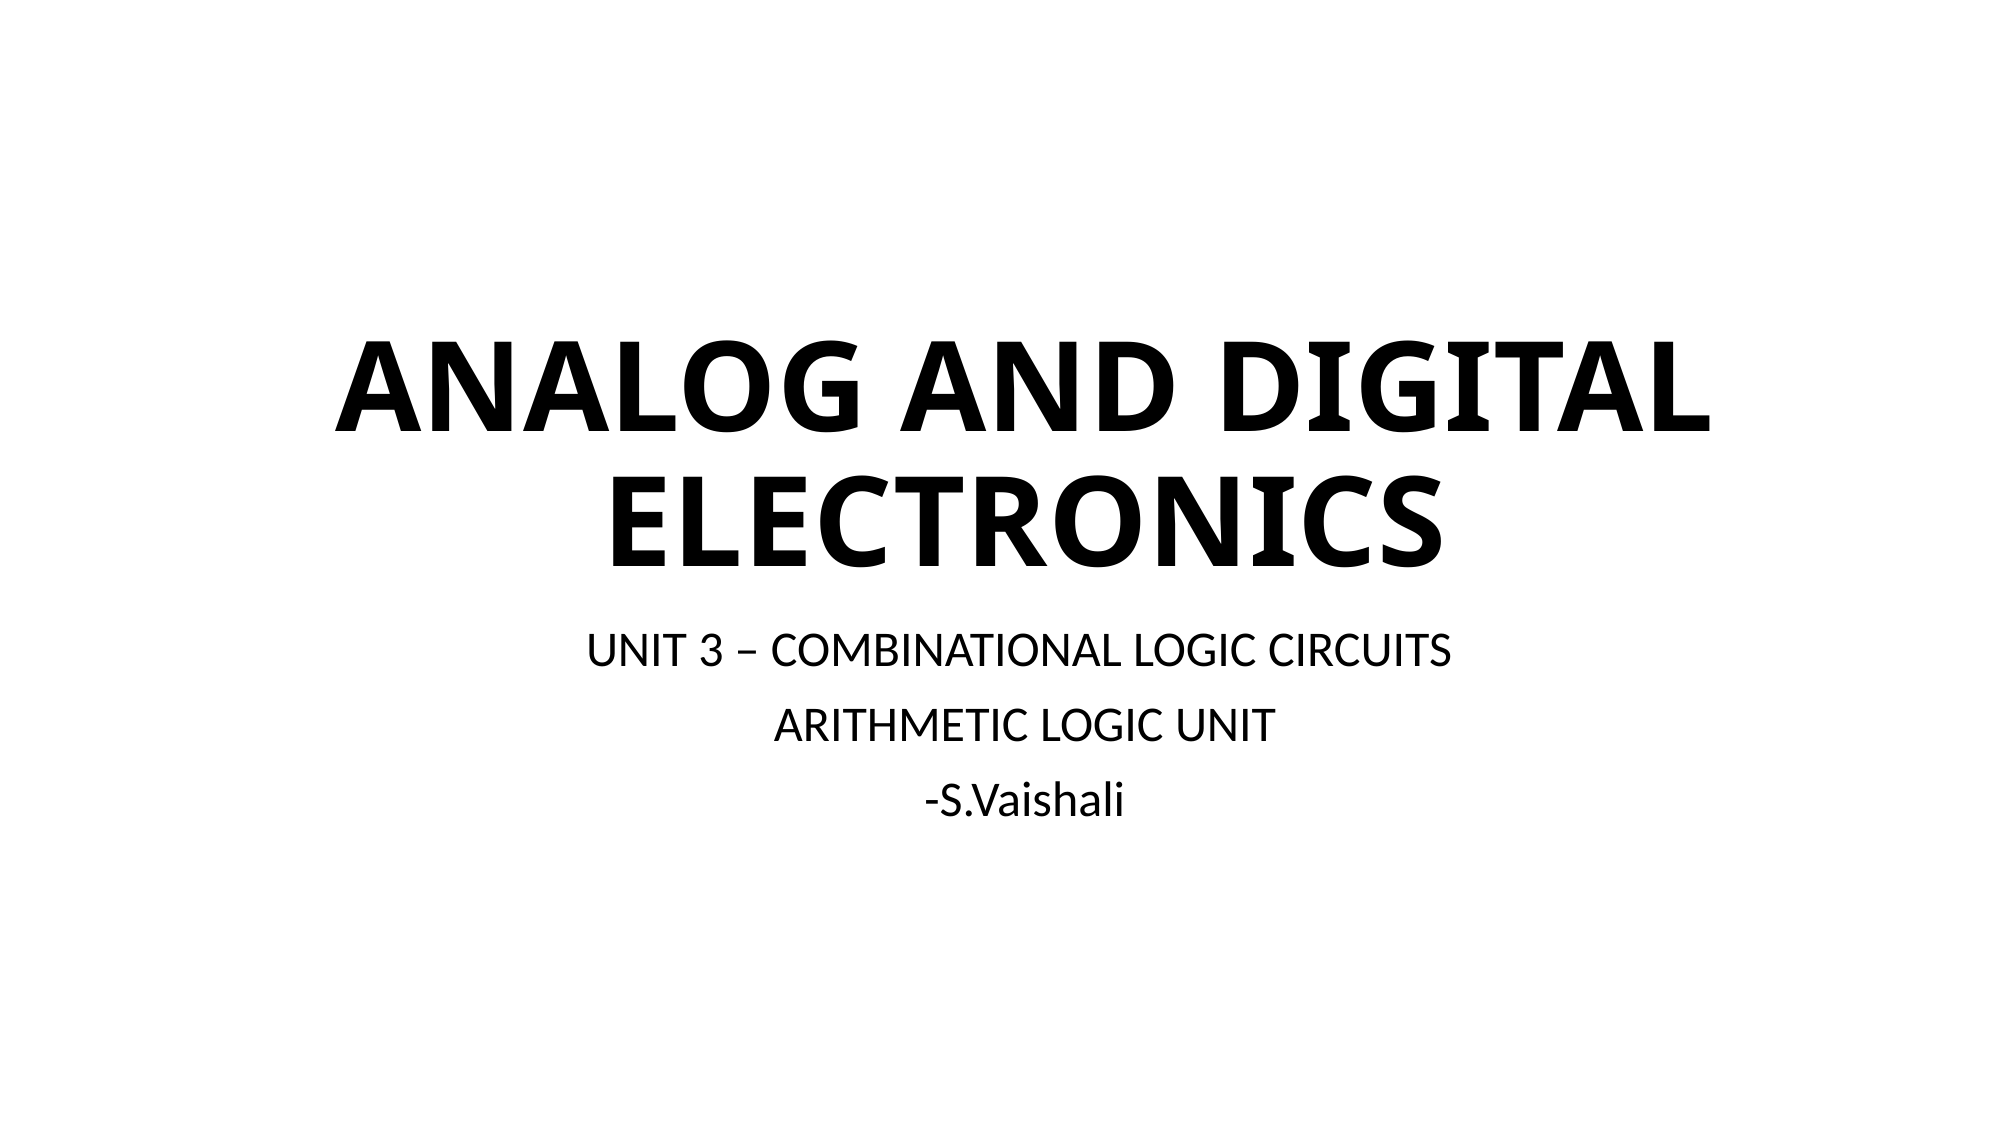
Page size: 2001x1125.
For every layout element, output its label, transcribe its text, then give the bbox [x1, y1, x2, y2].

text_box ANALOG AND DIGITAL ELECTRONICS [274, 209, 1775, 601]
text_box UNIT 3 – COMBINATIONAL LOGIC CIRCUITS ARITHMETIC LOGIC UNIT -S.Vaishali [274, 615, 1775, 888]
